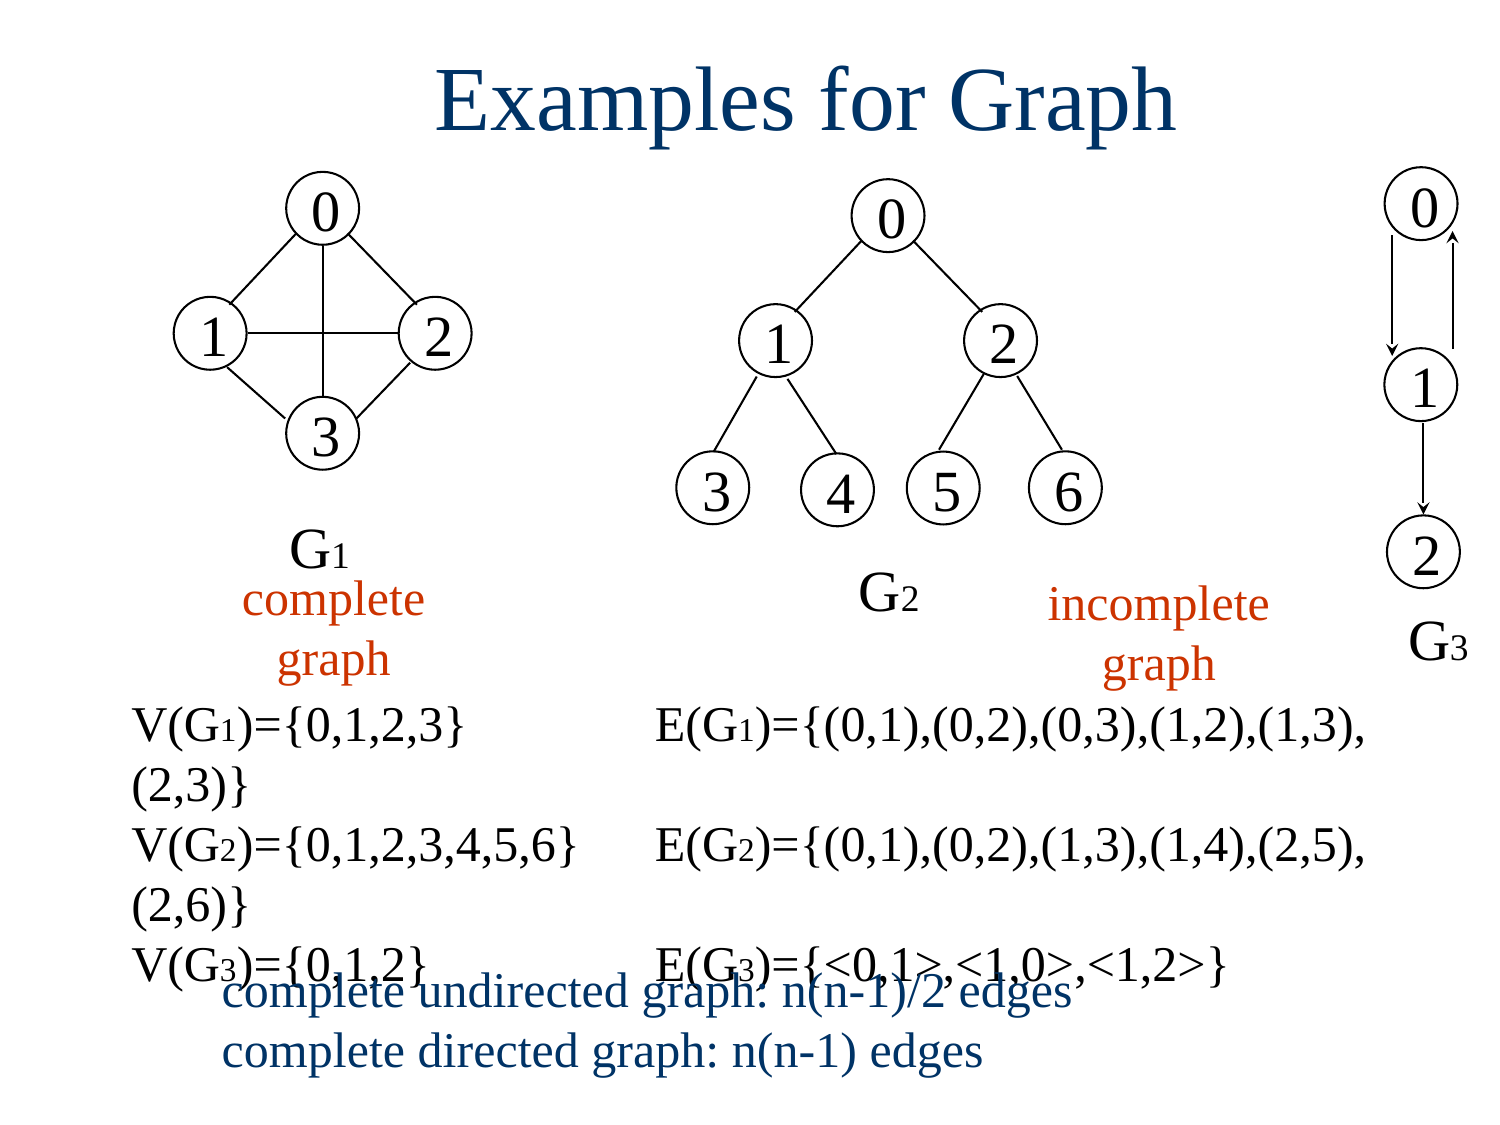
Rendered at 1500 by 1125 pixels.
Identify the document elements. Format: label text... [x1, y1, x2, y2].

text_box complete graph [163, 557, 504, 693]
text_box 3 [286, 397, 360, 470]
text_box V(G1)={0,1,2,3} E(G1)={(0,1),(0,2),(0,3),(1,2),(1,3),(2,3)} V(G2)={0,1,2,3,4,5,6} E(G2)={(0,1),(0,2),(1,3),(1,4),(2,5),(2,6)} V(G3)={0,1,2} E(G3)={<0,1>,<1,0>,<1,2>} [116, 683, 1500, 999]
text_box 5 [906, 452, 980, 525]
text_box 1 [739, 304, 813, 378]
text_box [1016, 375, 1063, 450]
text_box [226, 366, 286, 419]
text_box complete undirected graph: n(n-1)/2 edges complete directed graph: n(n-1) edges [206, 950, 1367, 1086]
text_box G3 [1392, 594, 1485, 680]
text_box 2 [964, 304, 1038, 378]
text_box 6 [1028, 451, 1102, 525]
text_box 1 [173, 296, 247, 370]
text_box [347, 233, 418, 305]
text_box 0 [1384, 167, 1458, 241]
text_box 0 [851, 179, 925, 253]
text_box 1 [1384, 348, 1458, 422]
text_box G1 [274, 502, 366, 557]
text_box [912, 240, 983, 313]
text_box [794, 240, 862, 313]
text_box 2 [398, 296, 472, 370]
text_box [229, 233, 297, 305]
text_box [938, 373, 984, 450]
text_box 4 [801, 453, 874, 527]
text_box 3 [676, 451, 750, 525]
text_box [356, 362, 411, 419]
text_box G2 [843, 545, 935, 631]
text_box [713, 376, 757, 453]
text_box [787, 378, 837, 455]
text_box incomplete graph [969, 563, 1348, 699]
text_box Examples for Graph [113, 0, 1500, 188]
text_box 0 [286, 171, 360, 245]
text_box 2 [1386, 515, 1460, 589]
